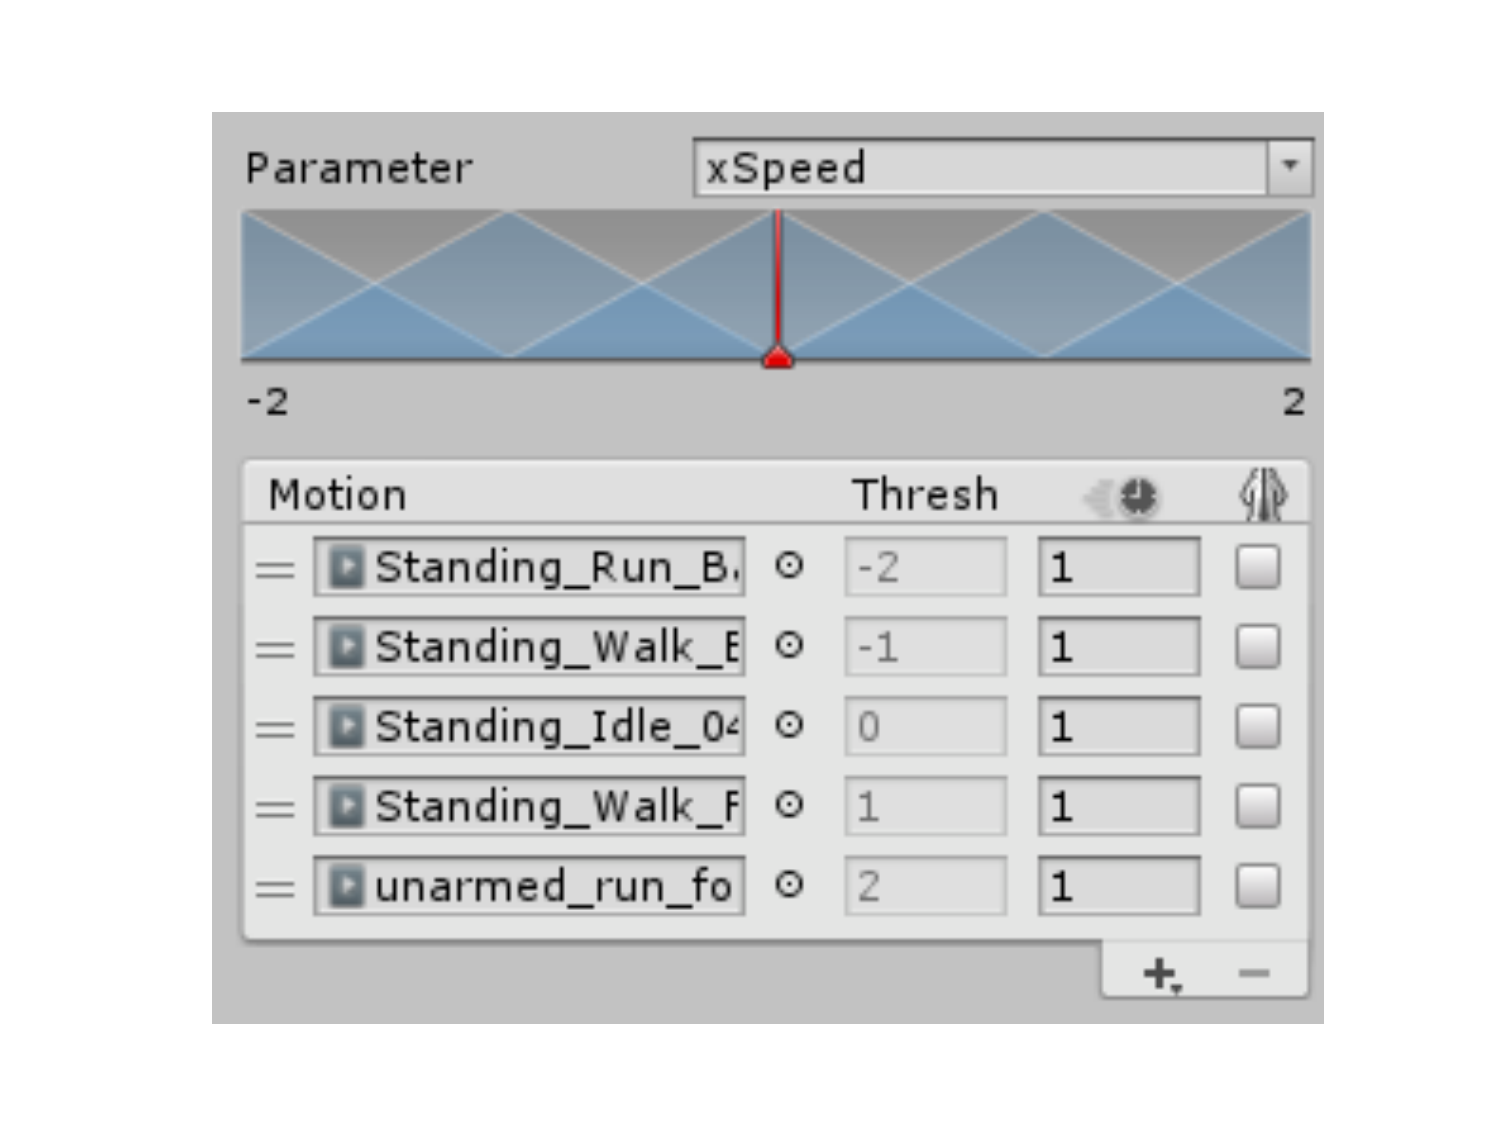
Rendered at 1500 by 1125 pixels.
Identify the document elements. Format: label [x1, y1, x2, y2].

picture [212, 112, 1326, 1024]
